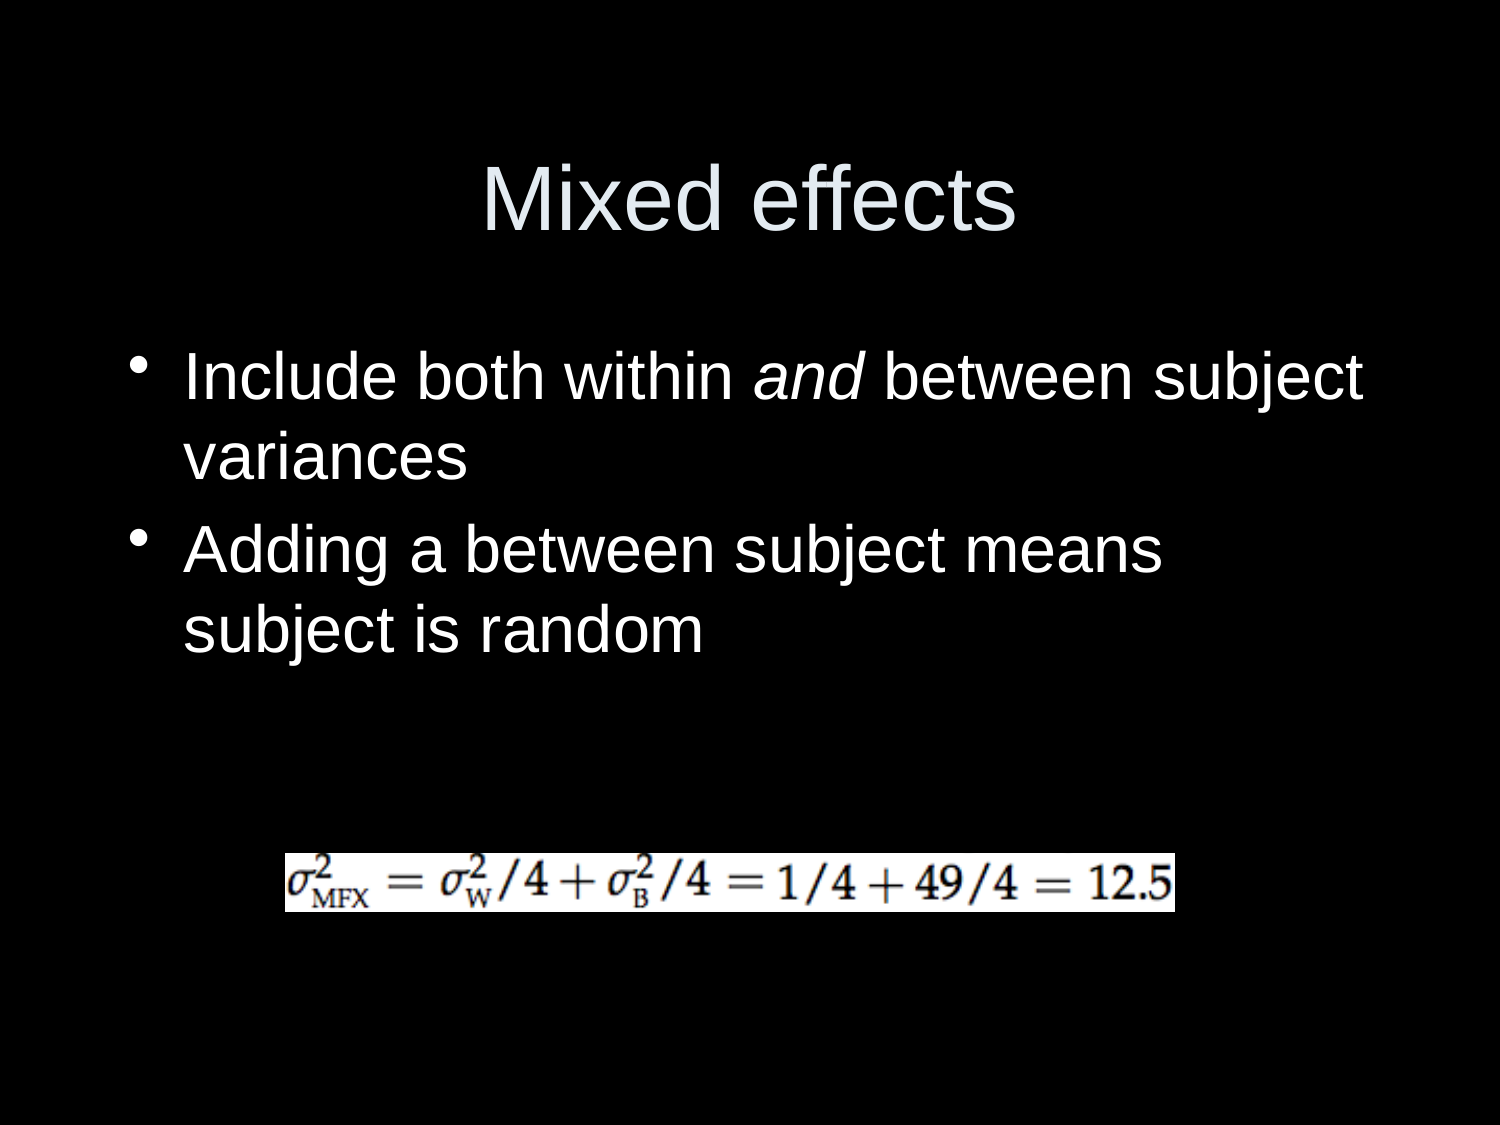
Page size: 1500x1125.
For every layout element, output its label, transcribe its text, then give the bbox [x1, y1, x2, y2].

title Mixed effects [112, 99, 1388, 288]
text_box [274, 824, 1213, 938]
list Include both within and between subject variances Adding a between subject means subject is random [112, 324, 1388, 1000]
